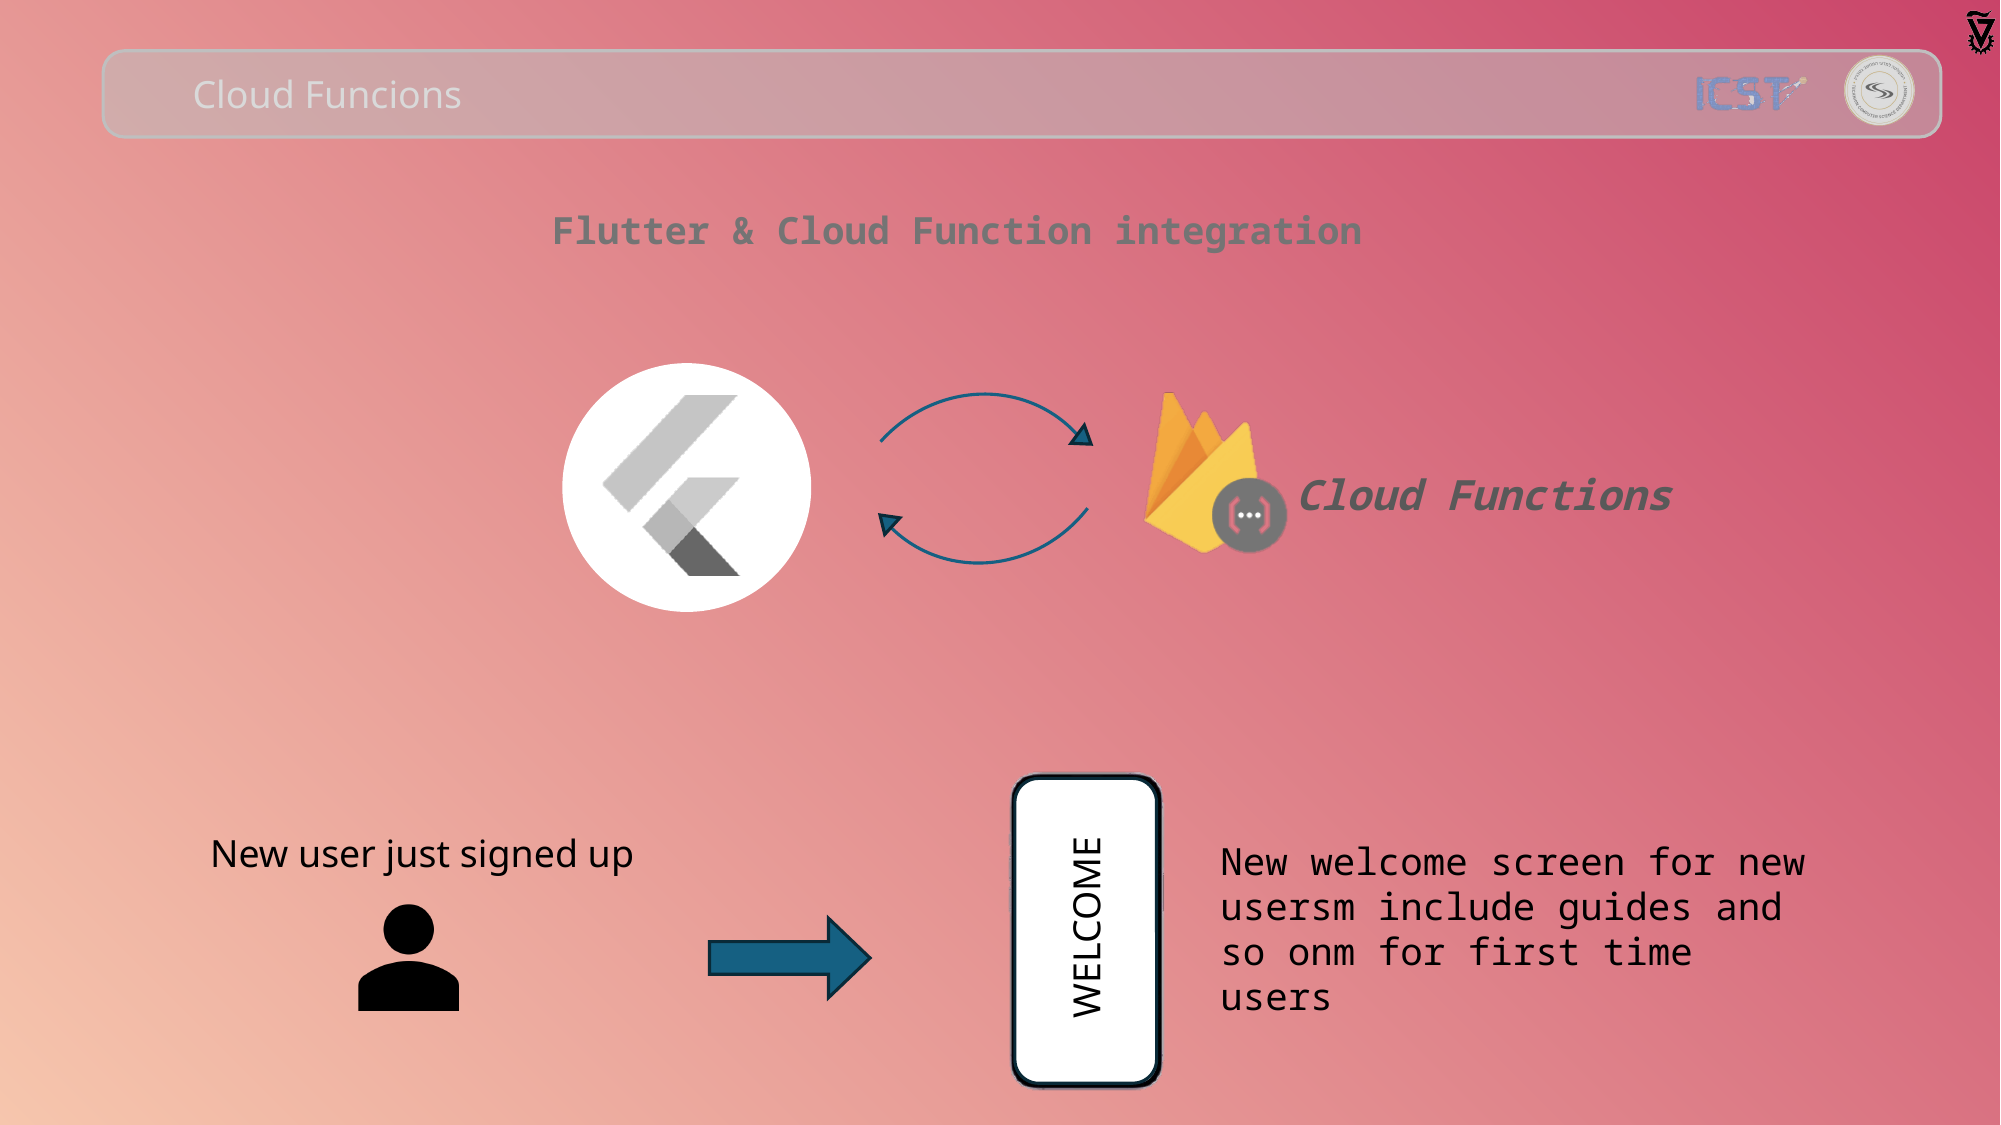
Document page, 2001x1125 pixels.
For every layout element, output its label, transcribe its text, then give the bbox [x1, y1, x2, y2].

text_box [879, 392, 1077, 485]
text_box [877, 513, 904, 538]
text_box Cloud Functions [1318, 461, 1748, 527]
text_box Cloud Funcions [1847, 49, 1943, 139]
text_box [707, 914, 871, 1002]
text_box Flutter & Cloud Function integration [408, 199, 1506, 260]
picture [871, 714, 1302, 1125]
picture [1965, 10, 1997, 56]
text_box [1067, 421, 1094, 446]
text_box Cloud Funcions [101, 49, 1644, 139]
text_box New user just signed up [195, 822, 650, 883]
picture [1644, 36, 1847, 161]
picture [333, 882, 485, 1034]
text_box [891, 429, 1089, 565]
text_box New welcome screen for new usersm include guides and so onm for first time users [1302, 830, 1825, 1026]
picture [1104, 380, 1318, 595]
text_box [561, 362, 812, 613]
